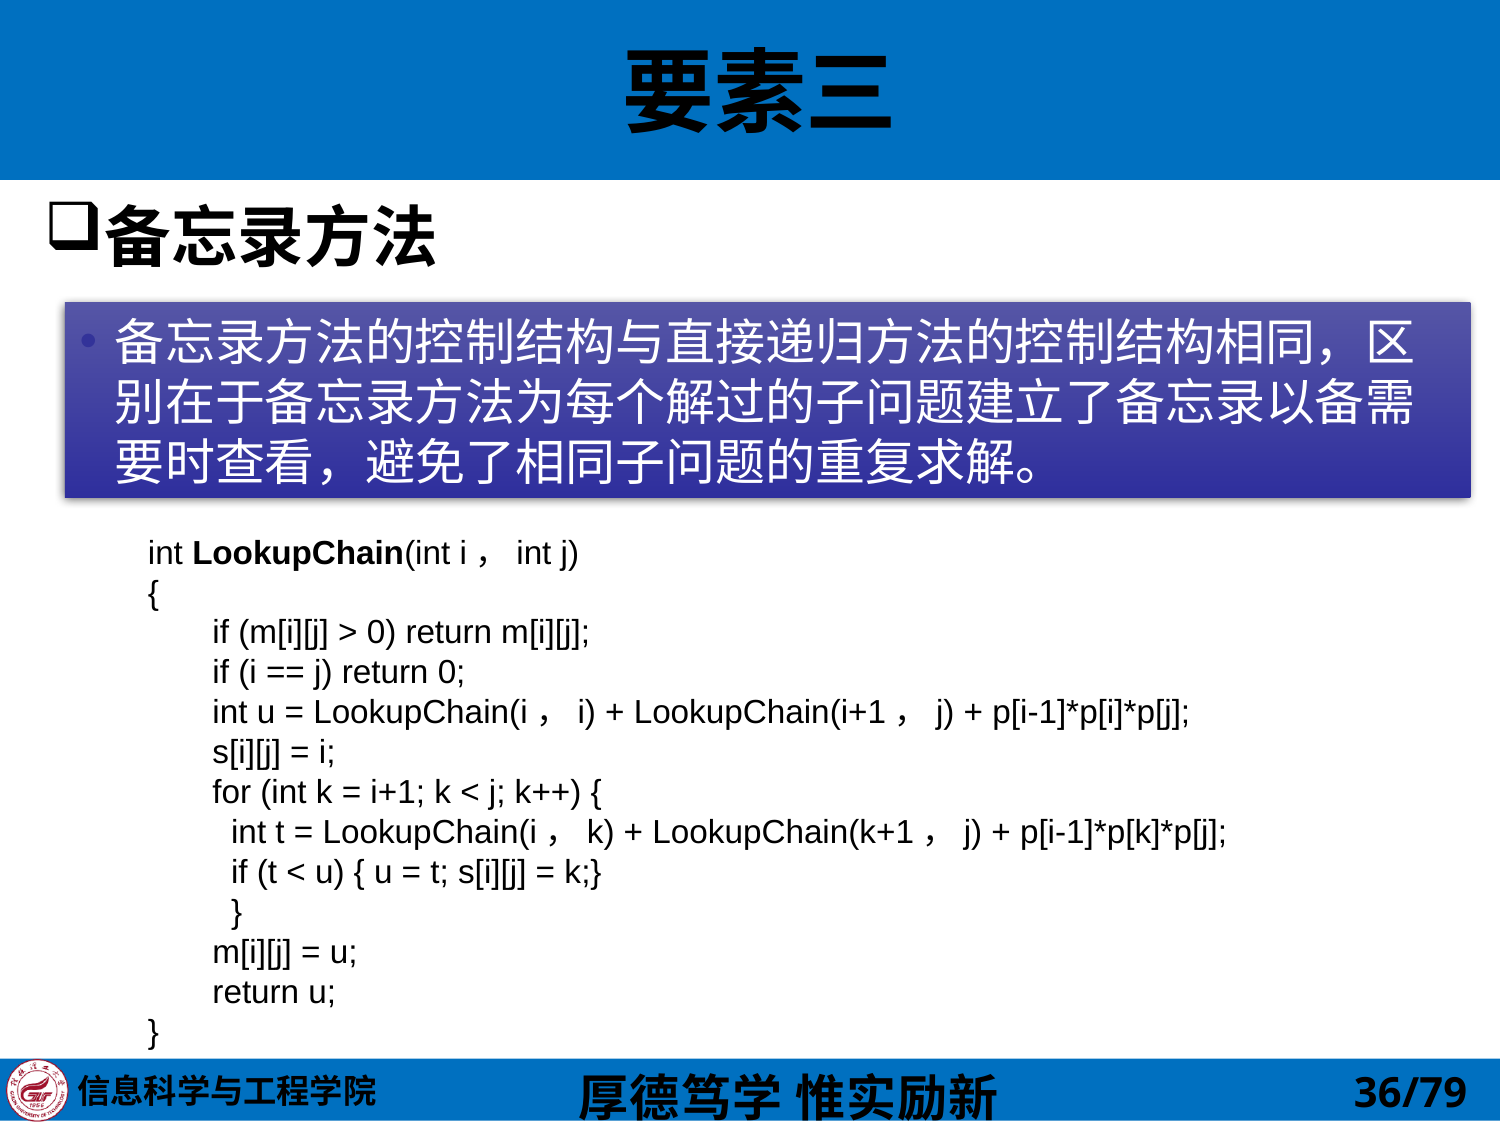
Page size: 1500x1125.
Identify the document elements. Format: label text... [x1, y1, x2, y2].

list 备忘录方法 [29, 187, 1471, 1046]
picture [5, 1058, 69, 1122]
text_box int LookupChain(int i，int j) { if (m[i][j] > 0) return m[i][j]; if (i == j) return 0; int u = LookupChain(i，i) + LookupChain(i+1，j) + p[i-1]*p[i]*p[j]; s[i][j] = i; for (int k = i+1; k < j; k++) { int t = LookupChain(i，k) + LookupChain(k+1，j) + p[i-1]*p[k]*p[j]; if (t < u) { u = t; s[i][j] = k;} } m[i][j] = u; return u; } [133, 523, 1243, 1058]
slide_number 36/79 [1132, 1058, 1483, 1121]
text_box 备忘录方法的控制结构与直接递归方法的控制结构相同，区别在于备忘录方法为每个解过的子问题建立了备忘录以备需要时查看，避免了相同子问题的重复求解。 [64, 302, 1471, 498]
title 要素三 [85, 0, 1436, 183]
